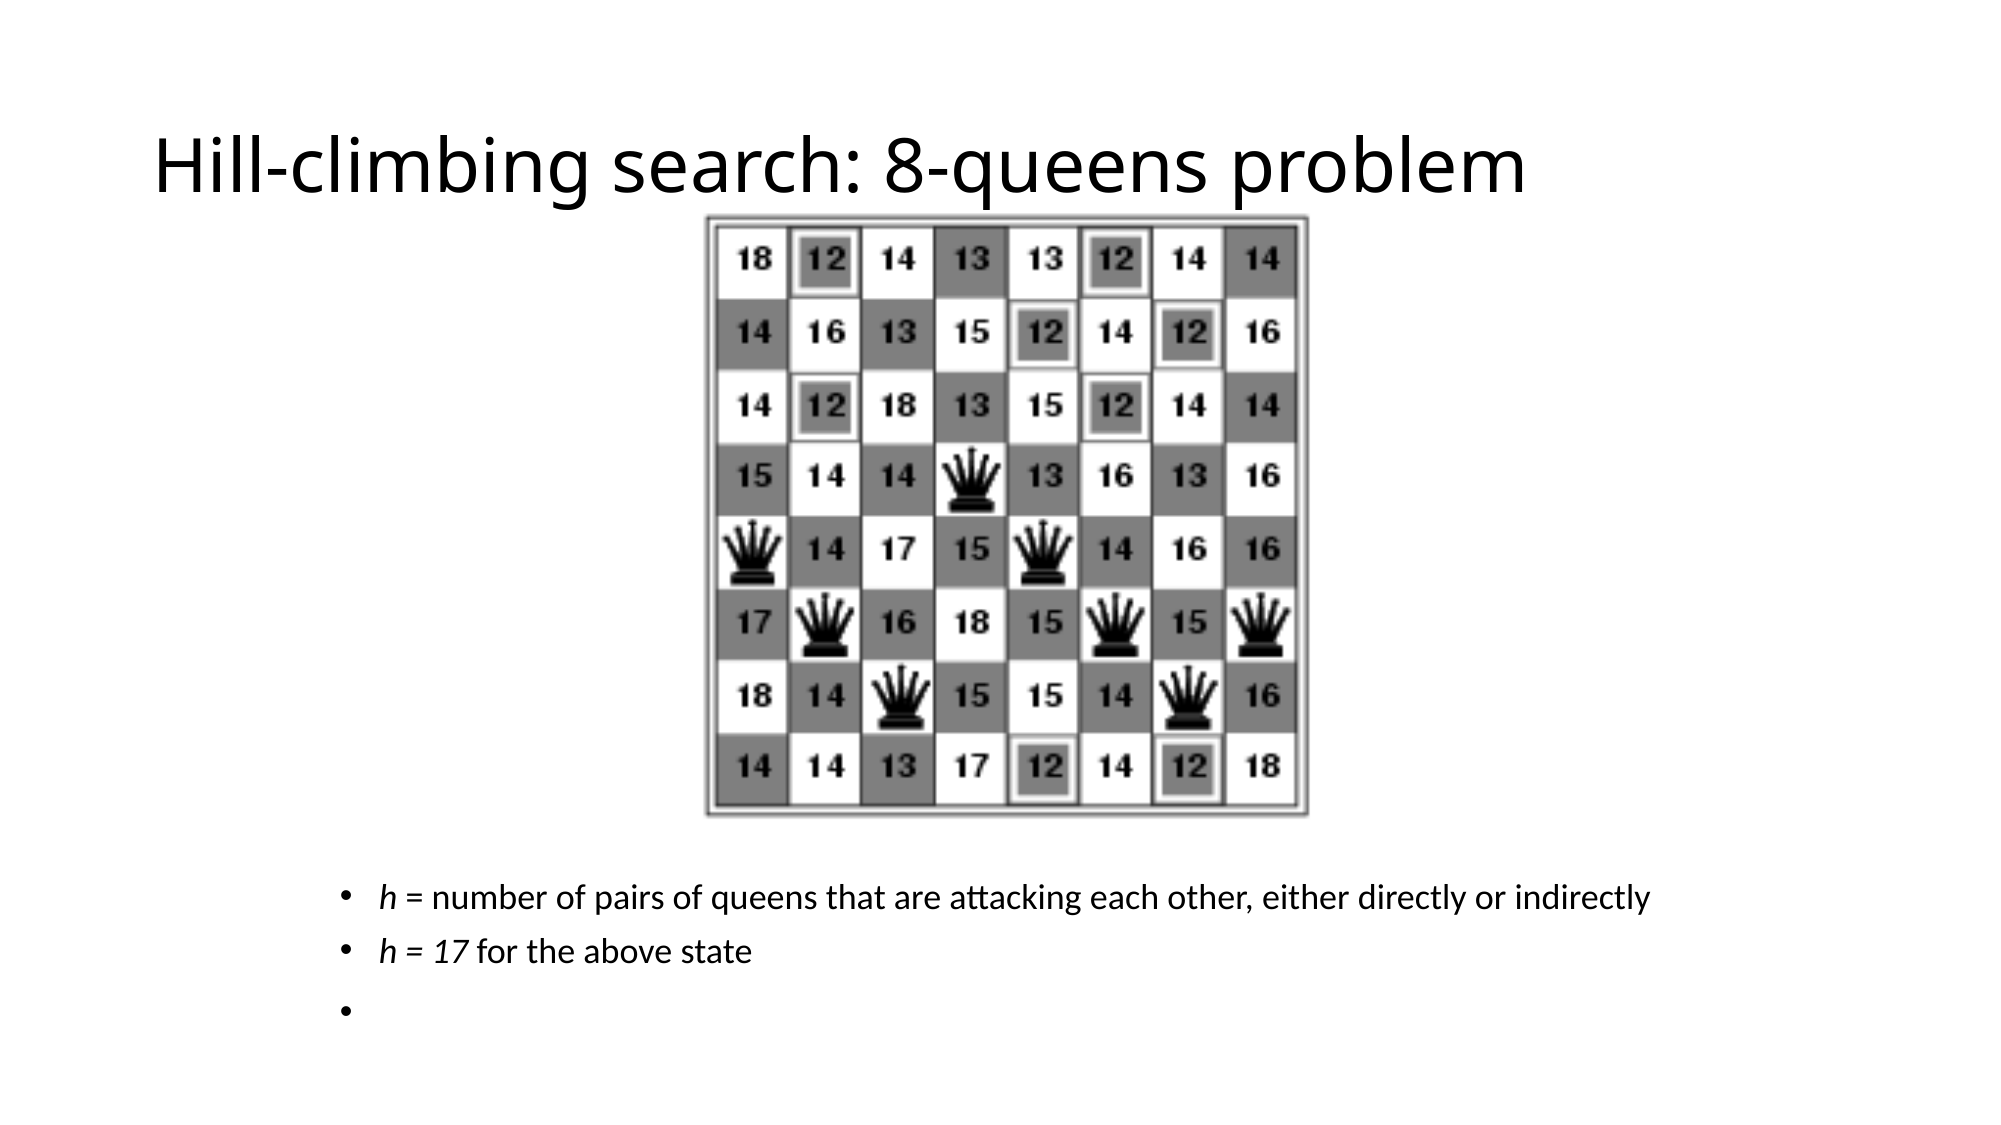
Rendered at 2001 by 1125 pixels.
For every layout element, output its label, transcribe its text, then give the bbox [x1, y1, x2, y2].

title Hill-climbing search: 8-queens problem [137, 59, 1863, 278]
picture [699, 212, 1313, 825]
list h = number of pairs of queens that are attacking each other, either directly or indirectly h = 17 for the above state [324, 787, 1675, 1005]
